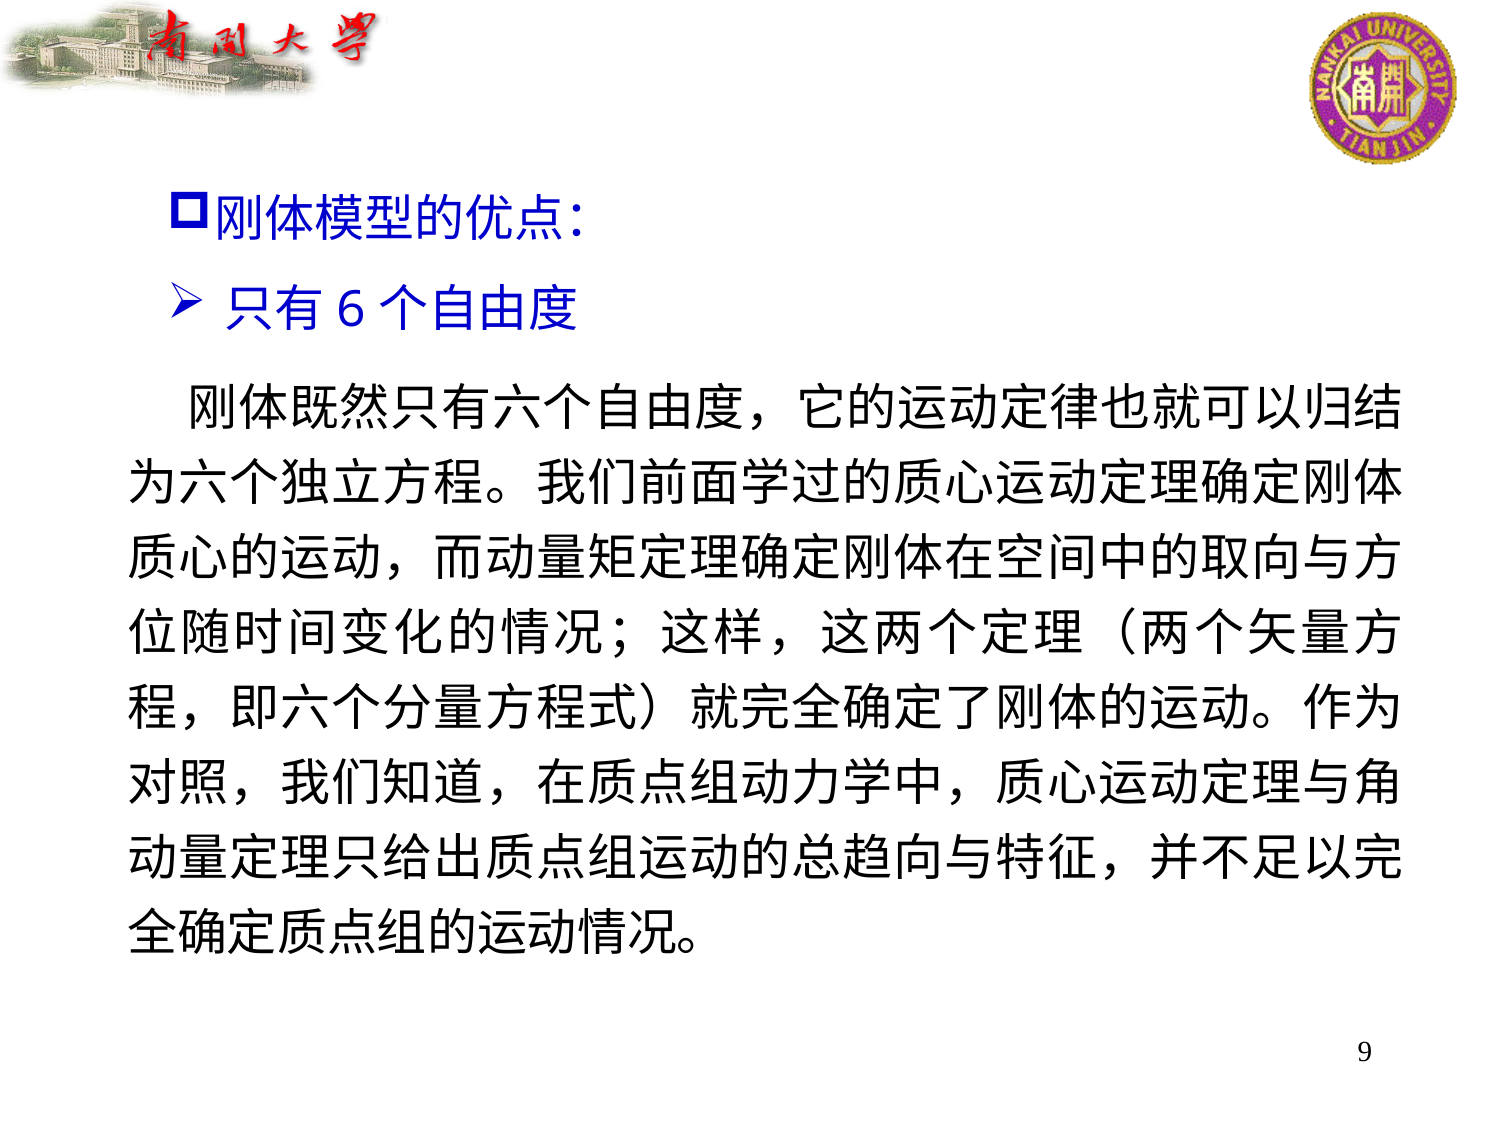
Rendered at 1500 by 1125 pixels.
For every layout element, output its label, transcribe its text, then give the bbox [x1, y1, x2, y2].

text_box 刚体既然只有六个自由度，它的运动定律也就可以归结为六个独立方程。我们前面学过的质心运动定理确定刚体质心的运动，而动量矩定理确定刚体在空间中的取向与方位随时间变化的情况；这样，这两个定理（两个矢量方程，即六个分量方程式）就完全确定了刚体的运动。作为对照，我们知道，在质点组动力学中，质心运动定理与角动量定理只给出质点组运动的总趋向与特征，并不足以完全确定质点组的运动情况。 [112, 352, 1420, 968]
slide_number 9 [1074, 1024, 1388, 1101]
picture [0, 0, 388, 100]
picture [1262, 0, 1500, 178]
text_box 刚体模型的优点： 只有6个自由度 [153, 148, 630, 344]
